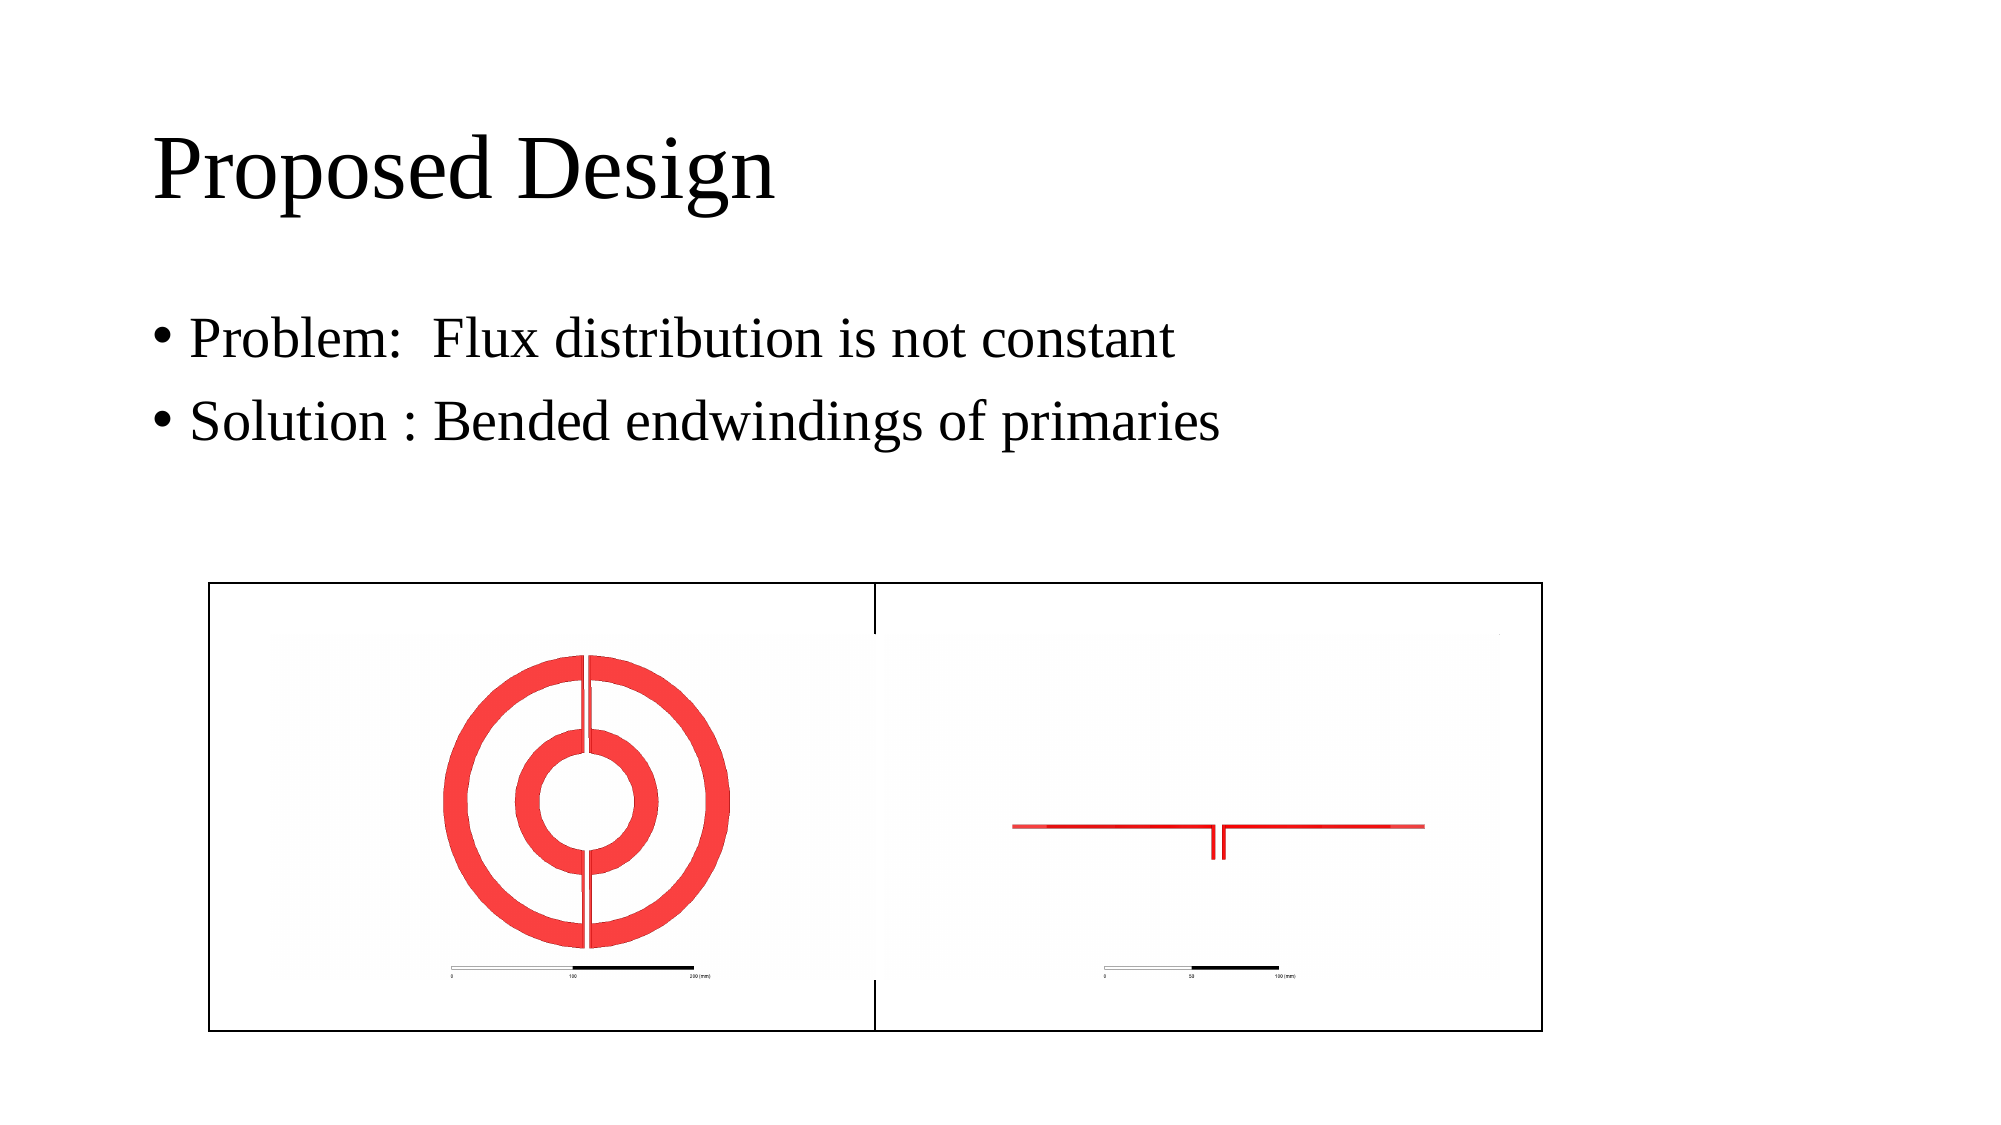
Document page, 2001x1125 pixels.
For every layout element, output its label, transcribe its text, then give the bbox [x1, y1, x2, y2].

title Proposed Design [137, 59, 1863, 278]
picture [270, 634, 876, 980]
list Problem: Flux distribution is not constant Solution : Bended endwindings of primaries [137, 299, 1577, 467]
table_header [876, 584, 1541, 1030]
picture [884, 634, 1500, 980]
table_header [210, 584, 874, 1030]
